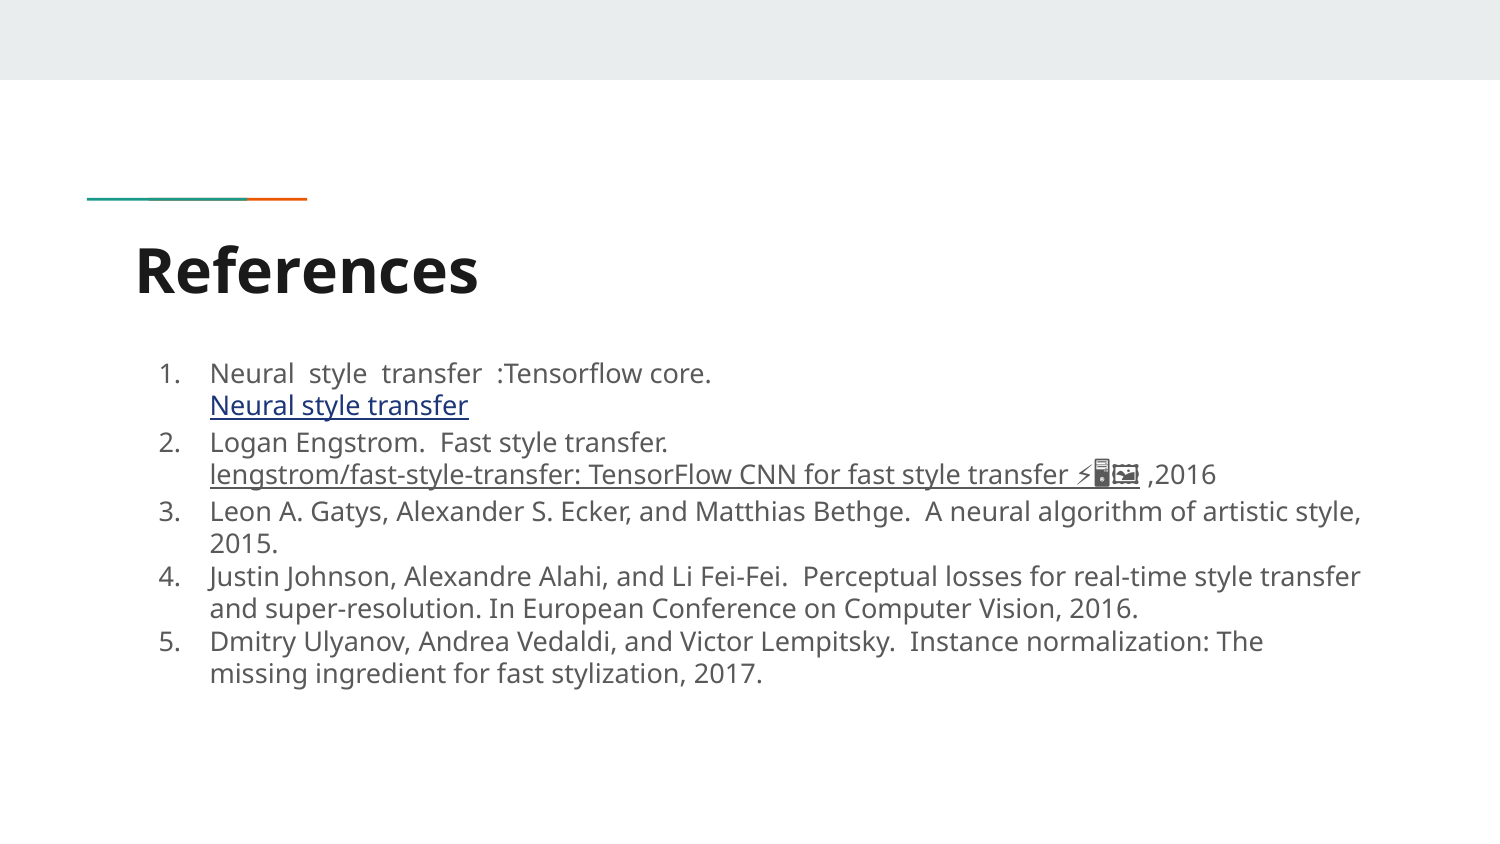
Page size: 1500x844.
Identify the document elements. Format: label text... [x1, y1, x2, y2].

title References [119, 216, 1381, 305]
list Neural style transfer :Tensorflow core. Neural style transfer Logan Engstrom. Fast style transfer. lengstrom/fast-style-transfer: TensorFlow CNN for fast style transfer ⚡🖥🎨🖼 ,2016 Leon A. Gatys, Alexander S. Ecker, and Matthias Bethge. A neural algorithm of artistic style, 2015. Justin Johnson, Alexandre Alahi, and Li Fei-Fei. Perceptual losses for real-time style transfer and super-resolution. In European Conference on Computer Vision, 2016. Dmitry Ulyanov, Andrea Vedaldi, and Victor Lempitsky. Instance normalization: The missing ingredient for fast stylization, 2017. [119, 341, 1381, 712]
